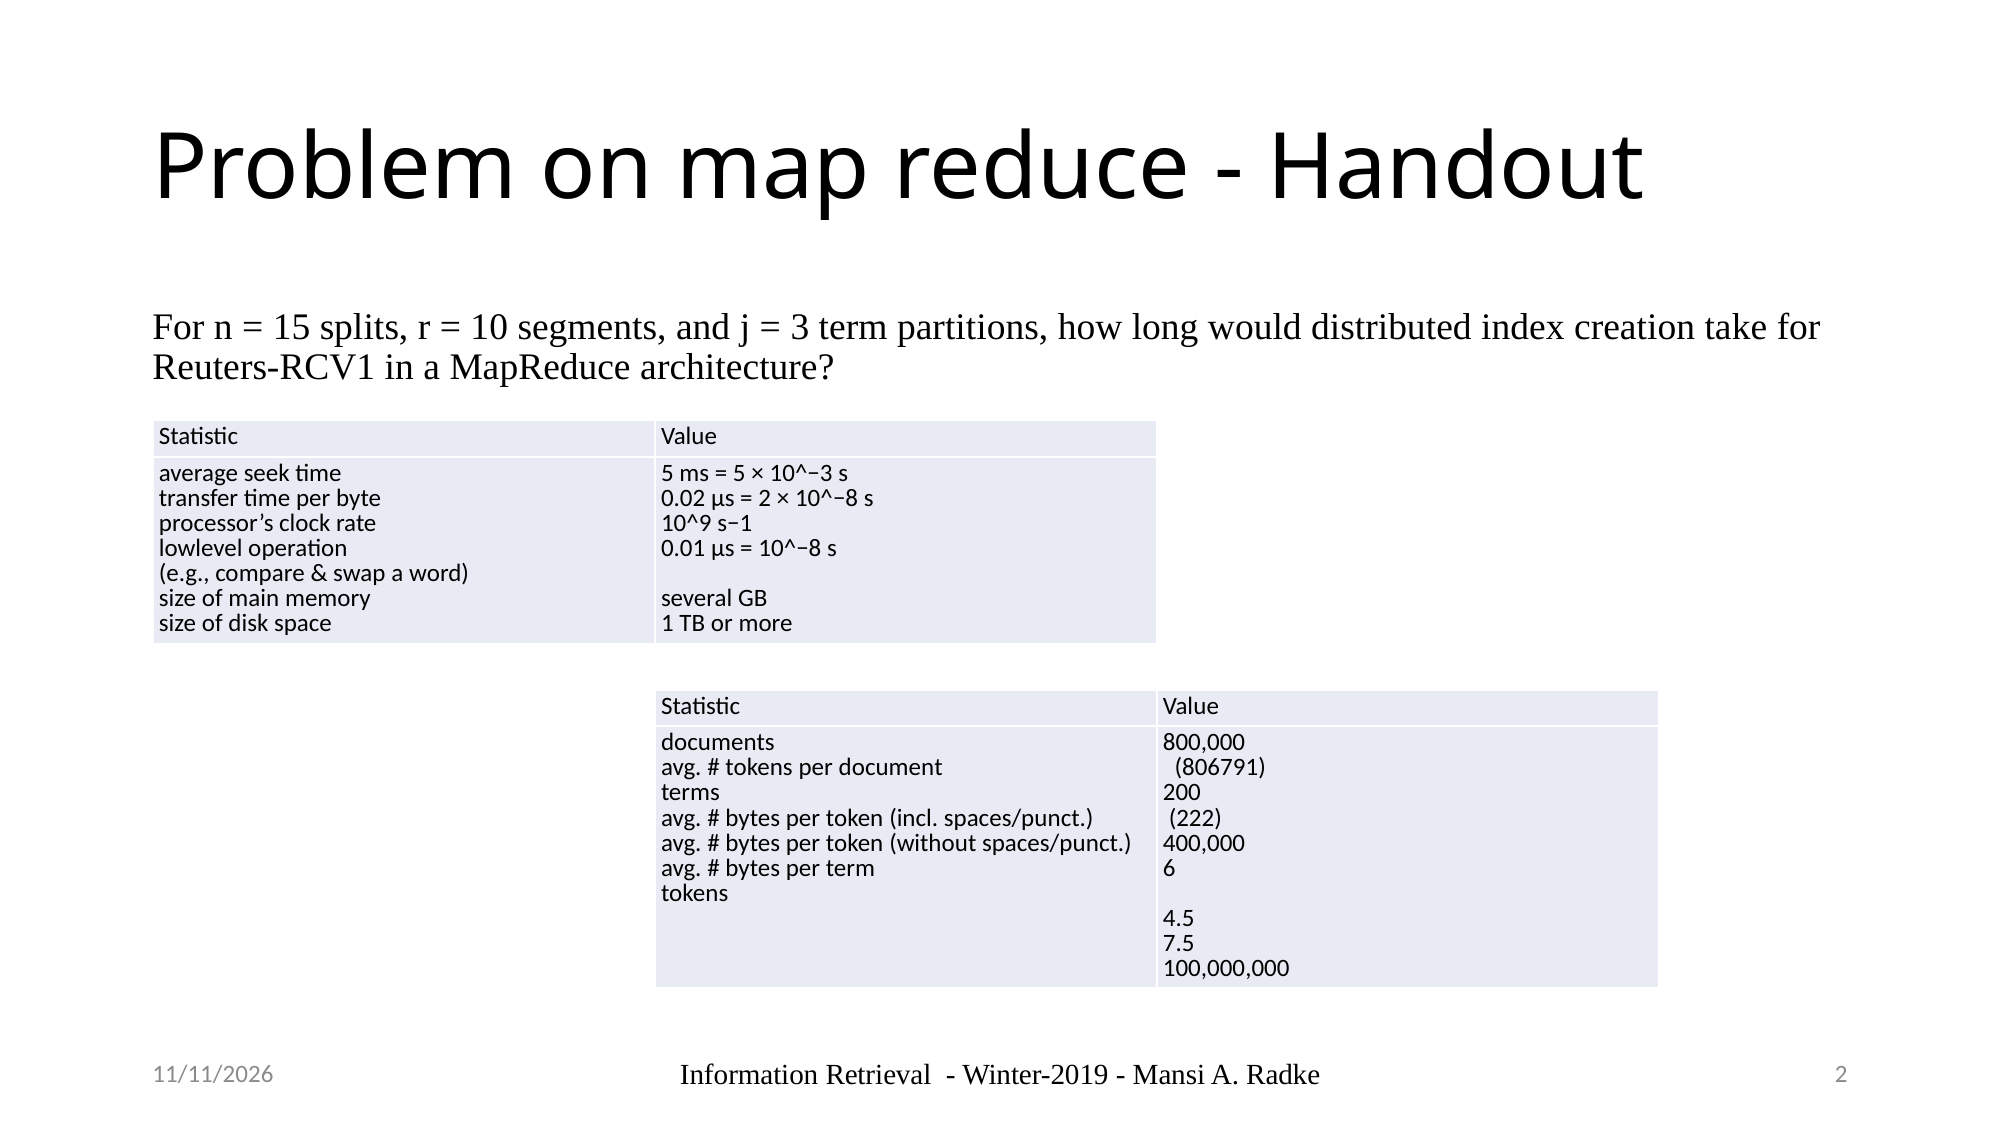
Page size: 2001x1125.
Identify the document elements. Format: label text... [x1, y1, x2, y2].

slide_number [137, 1042, 588, 1103]
slide_number 2 [1412, 1042, 1863, 1103]
title Problem on map reduce - Handout [137, 59, 1863, 278]
table_header Statistic [154, 421, 654, 456]
table_header Value [1158, 691, 1658, 725]
table_cell documents avg. # tokens per document terms avg. # bytes per token (incl. spaces/punct.) avg. # bytes per token (without spaces/punct.) avg. # bytes per term tokens [656, 727, 1156, 987]
table_cell average seek time transfer time per byte processor’s clock rate lowlevel operation (e.g., compare & swap a word) size of main memory size of disk space [154, 458, 654, 643]
table_cell 5 ms = 5 × 10^−3 s 0.02 μs = 2 × 10^−8 s 10^9 s−1 0.01 μs = 10^−8 s several GB 1 TB or more [656, 458, 1156, 643]
footer Information Retrieval - Winter-2019 - Mansi A. Radke [662, 1042, 1338, 1103]
table_cell 800,000 (806791) 200 (222) 400,000 6 4.5 7.5 100,000,000 [1158, 727, 1658, 987]
list For n = 15 splits, r = 10 segments, and j = 3 term partitions, how long would distributed index creation take for Reuters-RCV1 in a MapReduce architecture? [137, 299, 1863, 1014]
table_header Statistic [656, 691, 1156, 725]
table_header Value [656, 421, 1156, 456]
